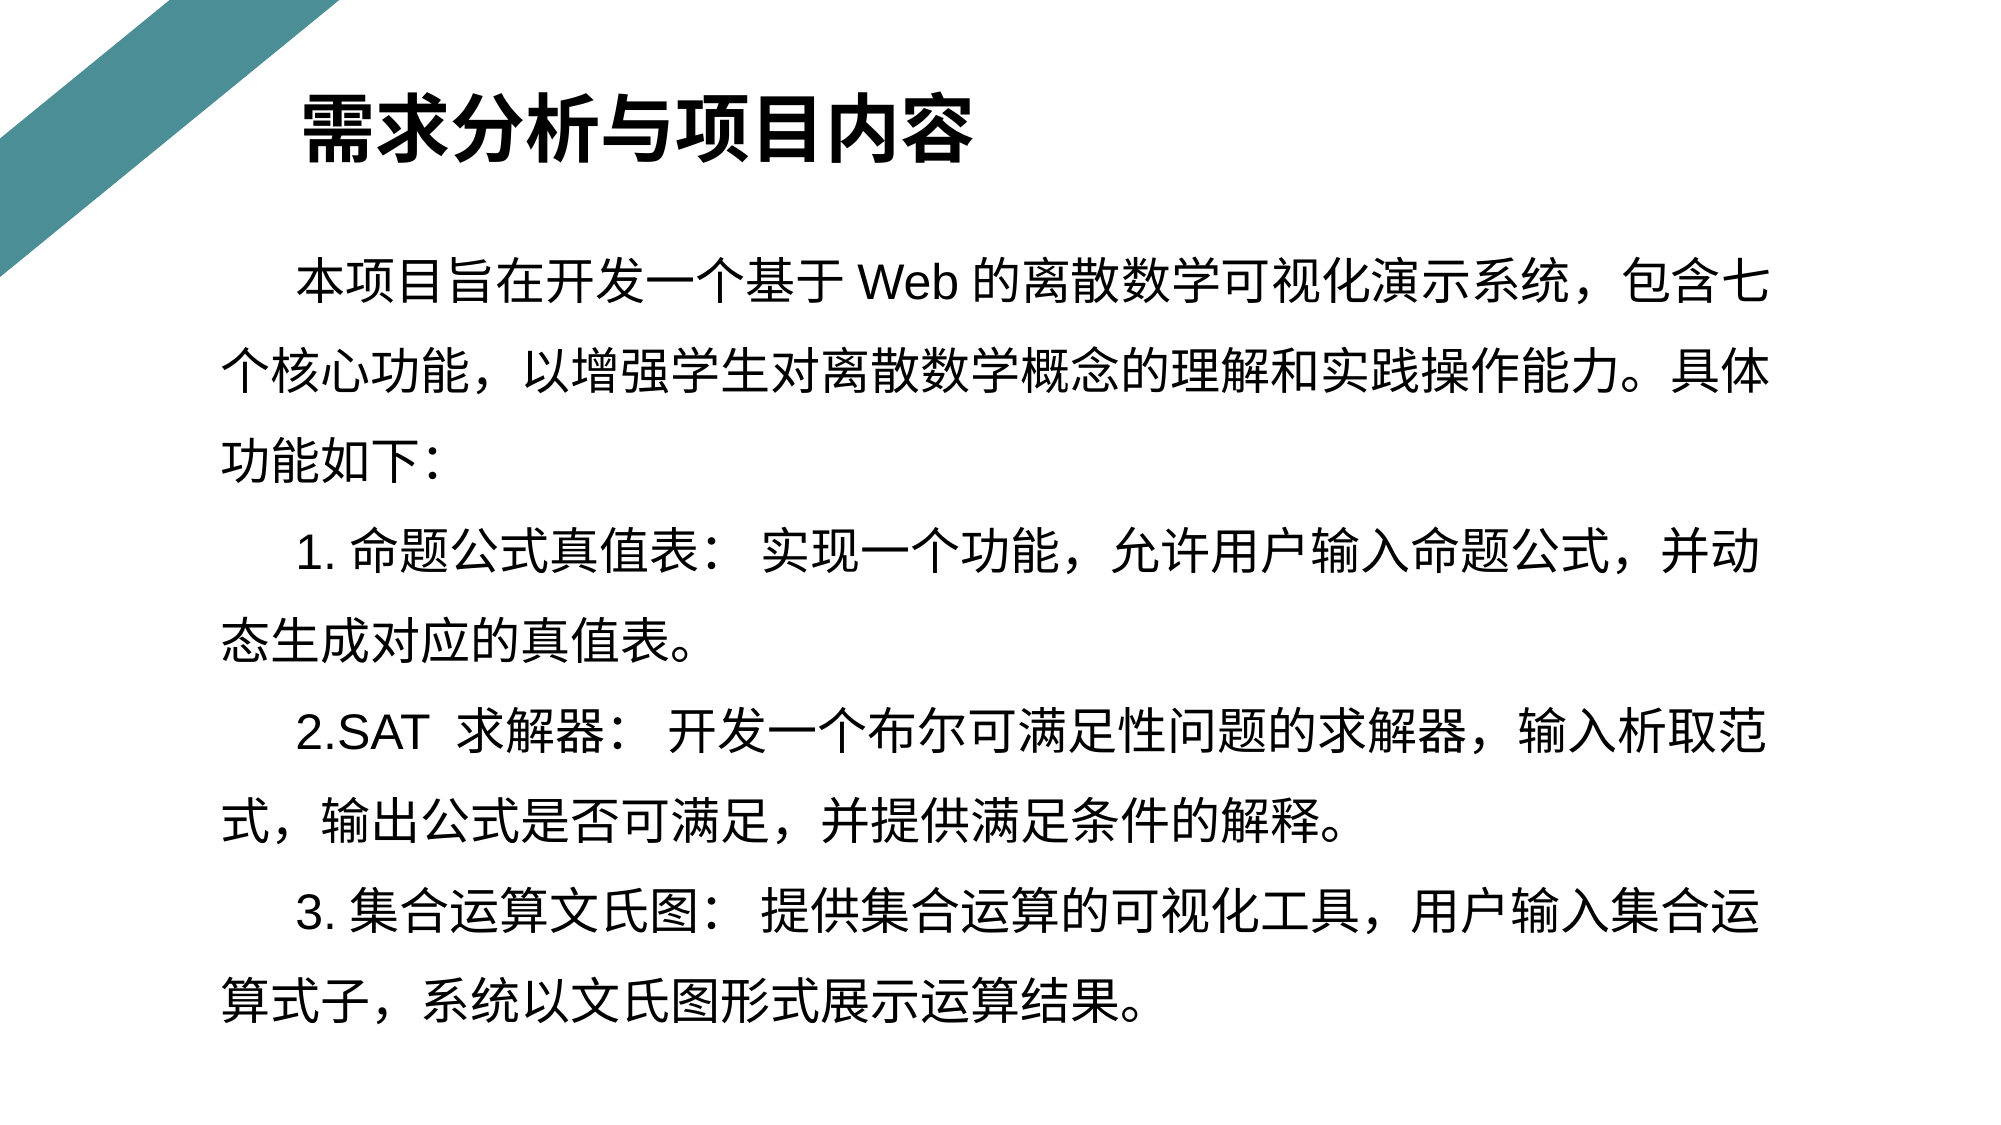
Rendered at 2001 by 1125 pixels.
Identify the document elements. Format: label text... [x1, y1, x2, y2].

text_box 本项目旨在开发一个基于Web的离散数学可视化演示系统，包含七个核心功能，以增强学生对离散数学概念的理解和实践操作能力。具体功能如下： 1.命题公式真值表： 实现一个功能，允许用户输入命题公式，并动态生成对应的真值表。 2.SAT 求解器： 开发一个布尔可满足性问题的求解器，输入析取范式，输出公式是否可满足，并提供满足条件的解释。 3.集合运算文氏图： 提供集合运算的可视化工具，用户输入集合运算式子，系统以文氏图形式展示运算结果。 [205, 211, 1795, 1044]
text_box 需求分析与项目内容 [285, 73, 887, 188]
